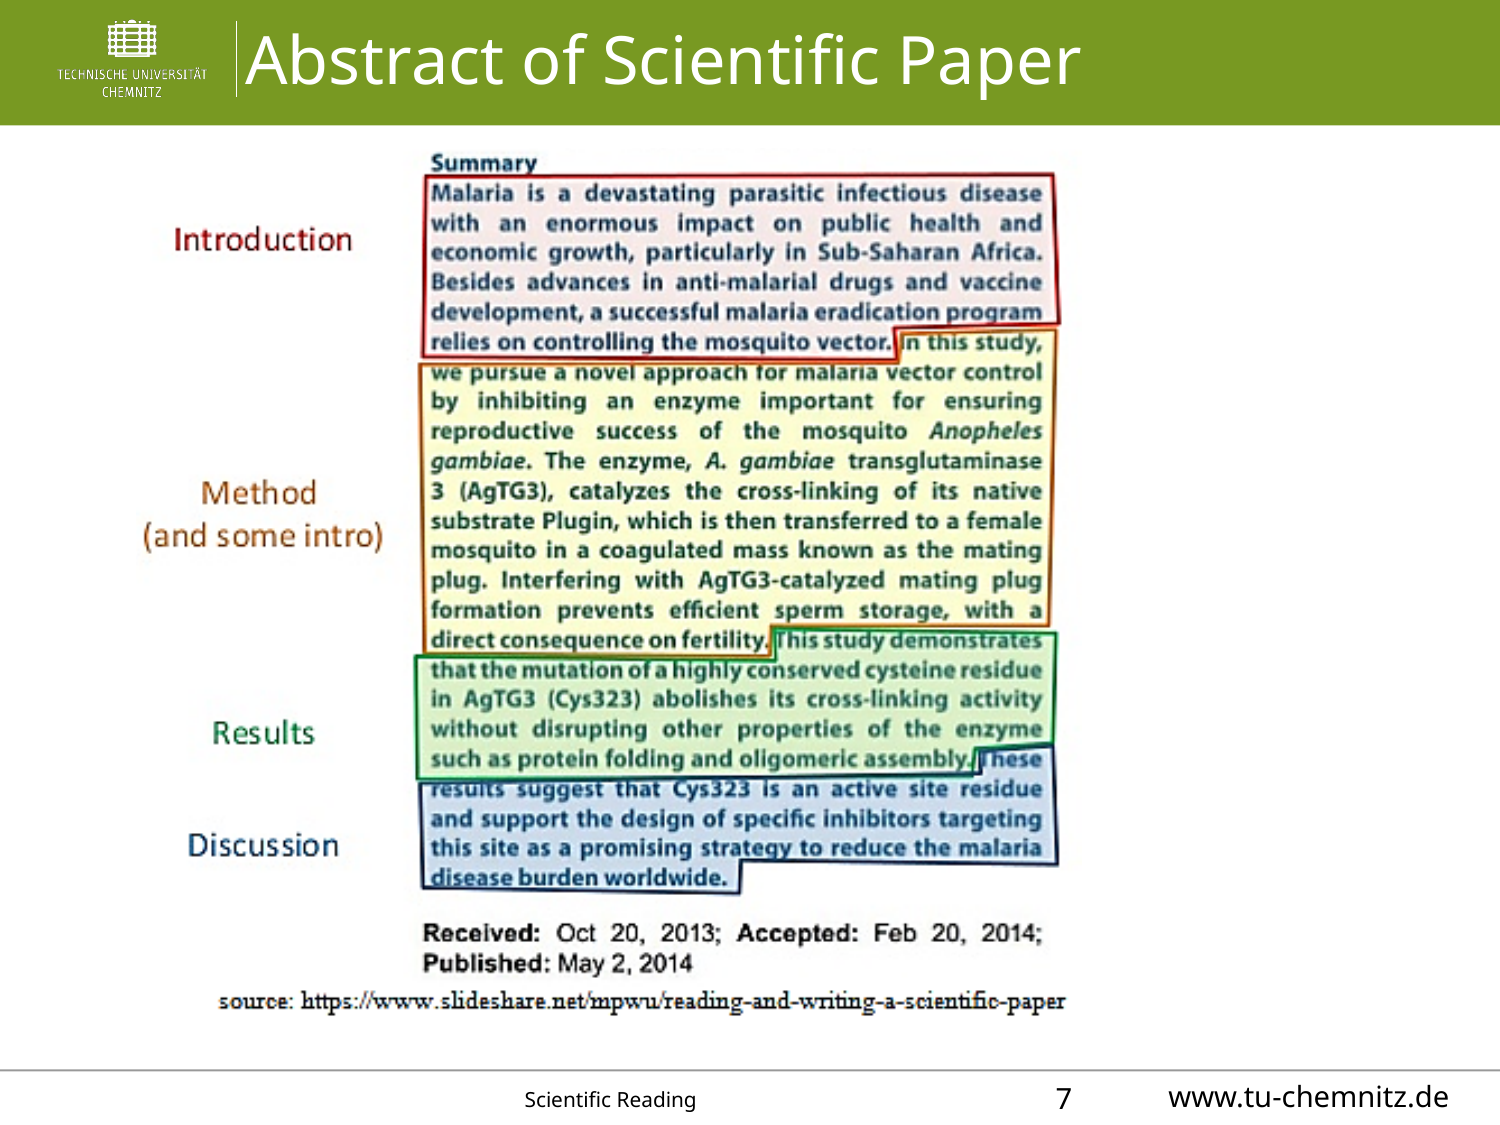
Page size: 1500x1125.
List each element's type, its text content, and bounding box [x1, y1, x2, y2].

slide_number 7 [750, 1070, 1088, 1125]
footer Scientific Reading [360, 1069, 867, 1125]
picture [25, 0, 239, 130]
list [136, 148, 1082, 1025]
title Abstract of Scientific Paper [230, 19, 1436, 228]
